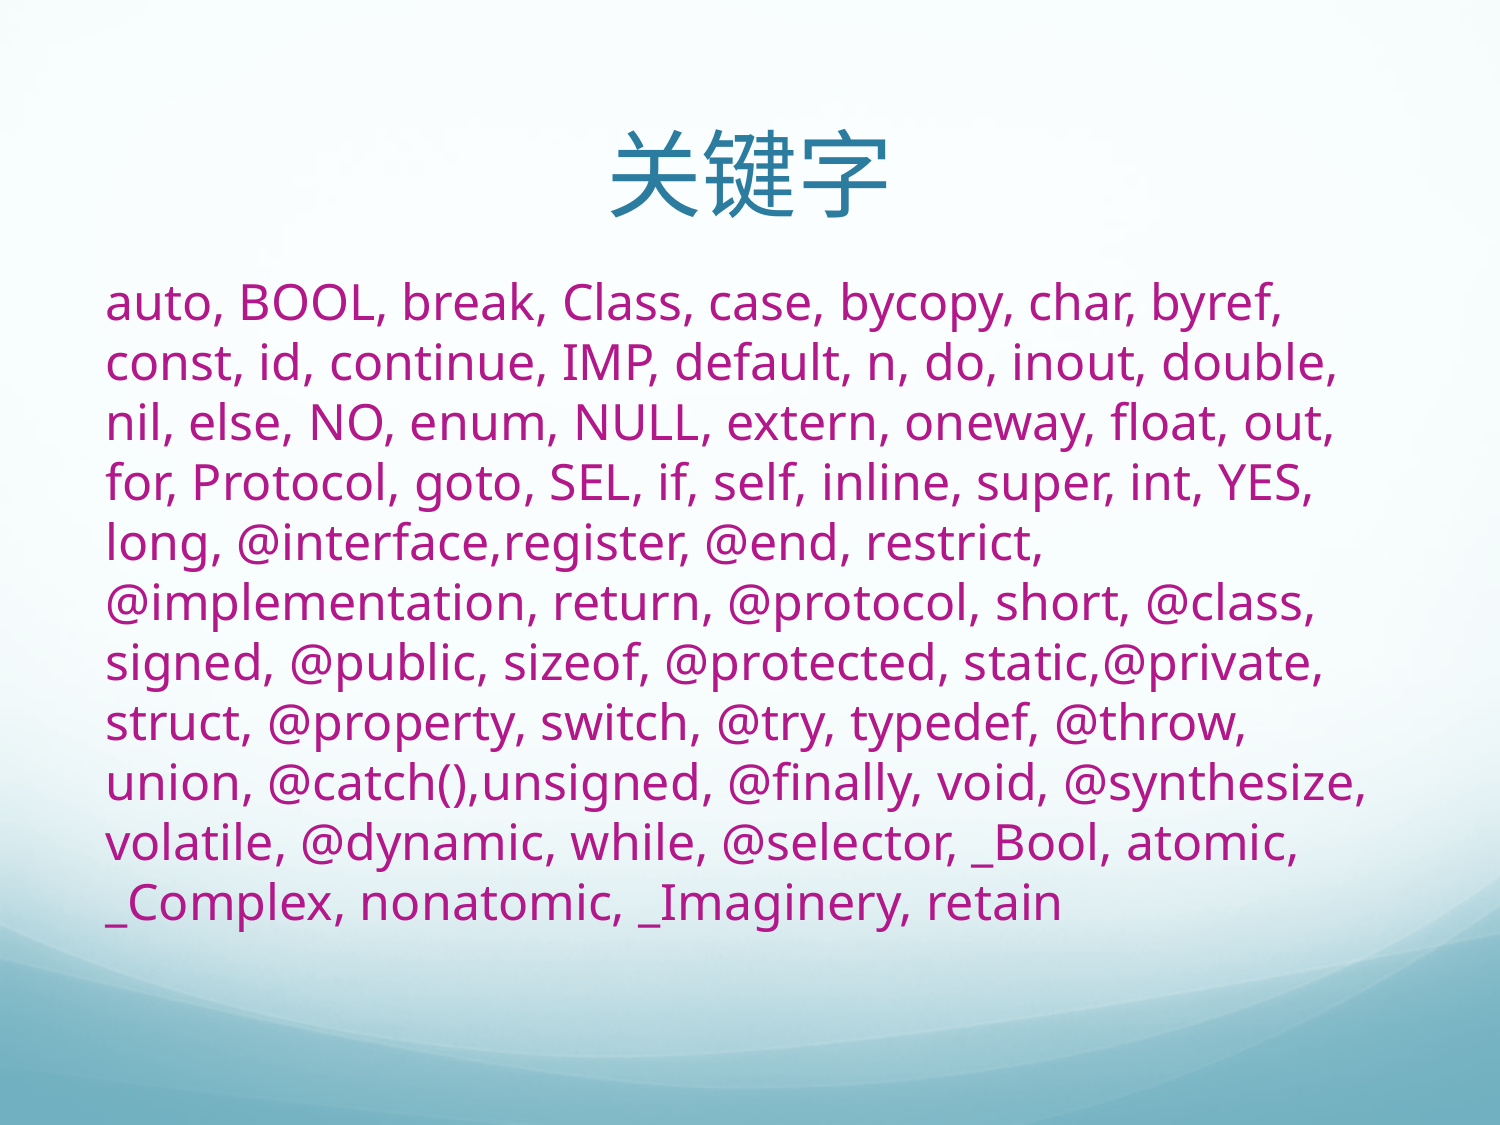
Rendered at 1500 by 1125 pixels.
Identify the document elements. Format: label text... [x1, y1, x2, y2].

list auto, BOOL, break, Class, case, bycopy, char, byref, const, id, continue, IMP, default, n, do, inout, double, nil, else, NO, enum, NULL, extern, oneway, float, out, for, Protocol, goto, SEL, if, self, inline, super, int, YES, long, @interface,register, @end, restrict, @implementation, return, @protocol, short, @class, signed, @public, sizeof, @protected, static,@private, struct, @property, switch, @try, typedef, @throw, union, @catch(),unsigned, @finally, void, @synthesize, volatile, @dynamic, while, @selector, _Bool, atomic, _Complex, nonatomic, _Imaginery, retain [90, 262, 1410, 975]
title 关键字 [90, 17, 1410, 237]
